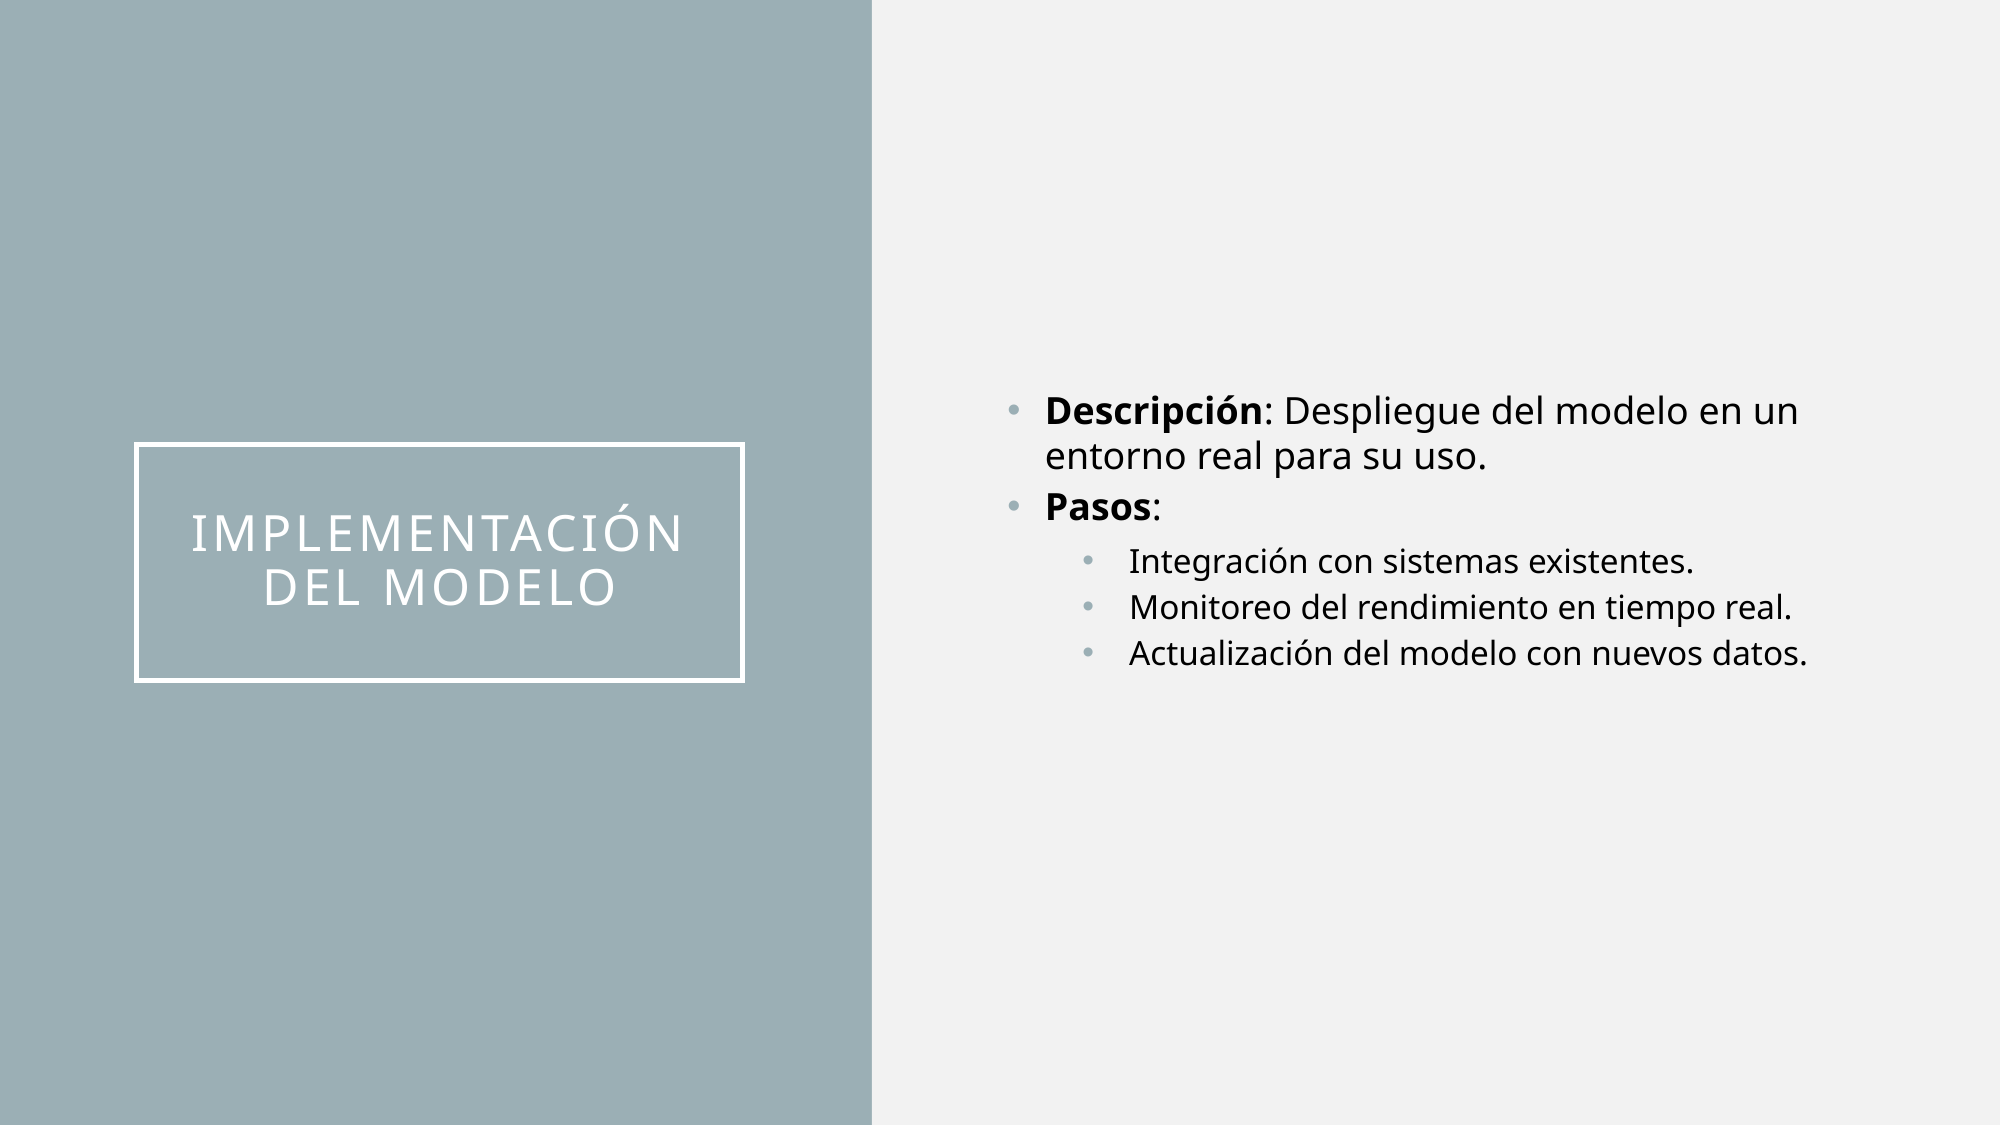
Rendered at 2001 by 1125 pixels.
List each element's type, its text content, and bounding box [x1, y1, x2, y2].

text_box [871, 0, 2000, 1125]
list Descripción: Despliegue del modelo en un entorno real para su uso. Pasos: Integración con sistemas existentes. Monitoreo del rendimiento en tiempo real. Actualización del modelo con nuevos datos. [992, 131, 1880, 994]
title Implementación del modelo [134, 442, 745, 683]
